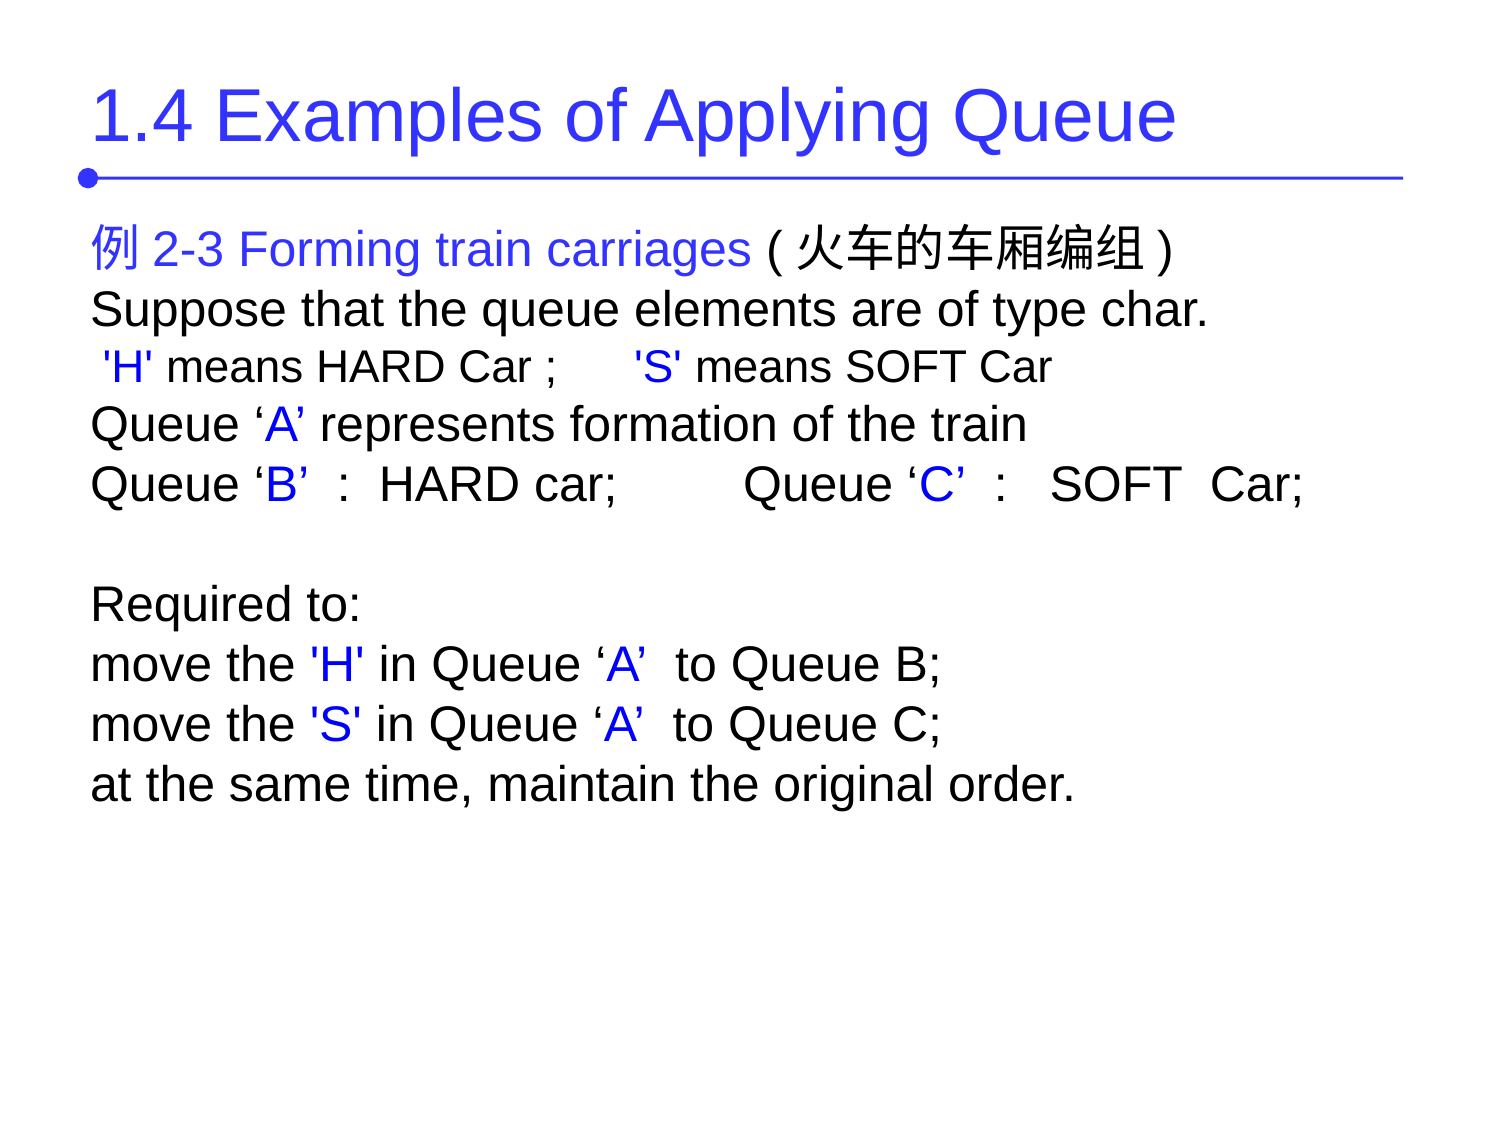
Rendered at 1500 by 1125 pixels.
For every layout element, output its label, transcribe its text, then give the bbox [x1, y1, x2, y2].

list 例2-3 Forming train carriages (火车的车厢编组) Suppose that the queue elements are of type char. 'H' means HARD Car ; 'S' means SOFT Car Queue ‘A’ represents formation of the train Queue ‘B’ : HARD car; Queue ‘C’ : SOFT Car; Required to: move the 'H' in Queue ‘A’ to Queue B; move the 'S' in Queue ‘A’ to Queue C; at the same time, maintain the original order. [74, 208, 1426, 1006]
title 1.4 Examples of Applying Queue [74, 44, 1426, 178]
